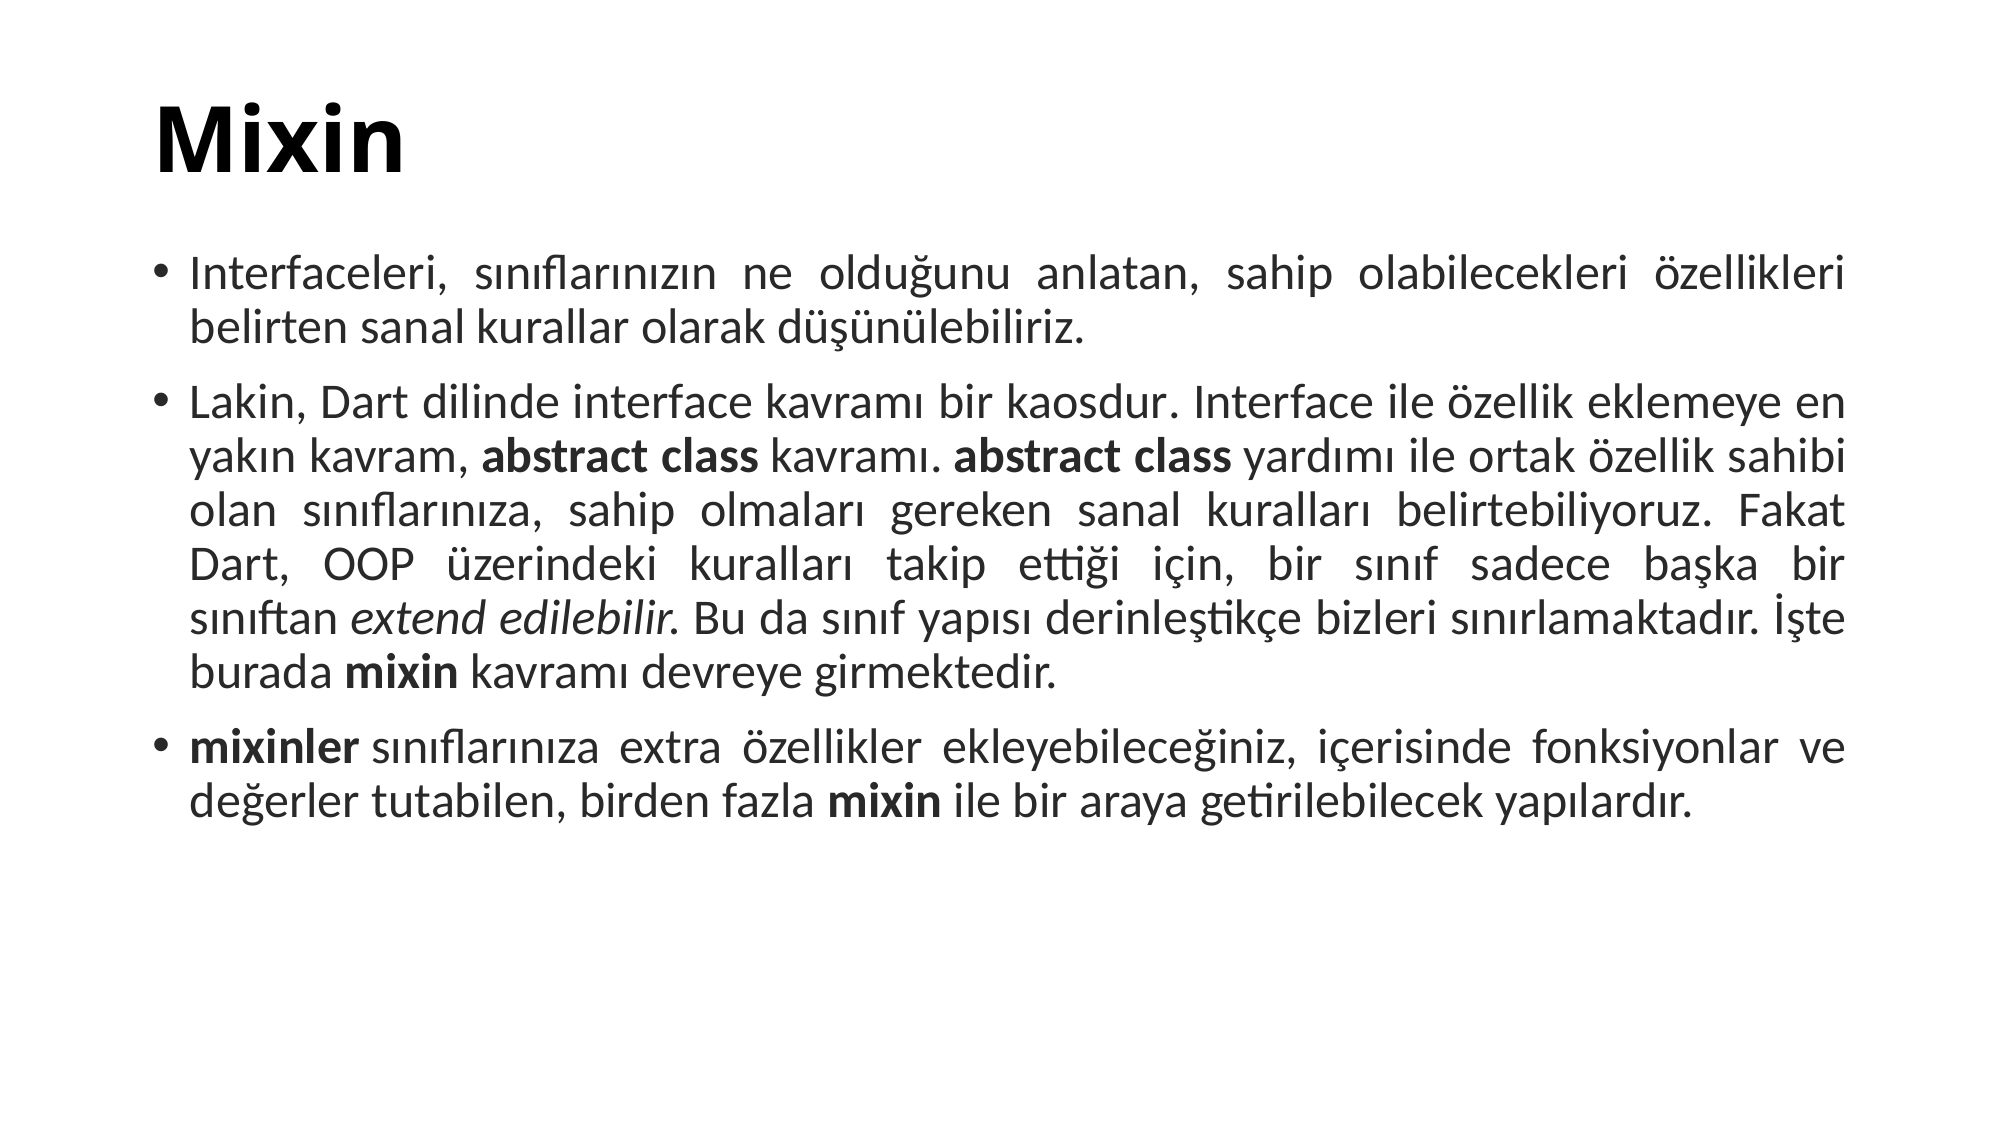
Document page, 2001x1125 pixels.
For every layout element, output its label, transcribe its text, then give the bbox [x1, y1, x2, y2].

title Mixin [137, 59, 1863, 227]
list Interfaceleri, sınıflarınızın ne olduğunu anlatan, sahip olabilecekleri özellikleri belirten sanal kurallar olarak düşünülebiliriz. Lakin, Dart dilinde interface kavramı bir kaosdur. Interface ile özellik eklemeye en yakın kavram, abstract class kavramı. abstract class yardımı ile ortak özellik sahibi olan sınıflarınıza, sahip olmaları gereken sanal kuralları belirtebiliyoruz. Fakat Dart, OOP üzerindeki kuralları takip ettiği için, bir sınıf sadece başka bir sınıftan extend edilebilir. Bu da sınıf yapısı derinleştikçe bizleri sınırlamaktadır. İşte burada mixin kavramı devreye girmektedir. mixinler sınıflarınıza extra özellikler ekleyebileceğiniz, içerisinde fonksiyonlar ve değerler tutabilen, birden fazla mixin ile bir araya getirilebilecek yapılardır. [137, 238, 1863, 1014]
